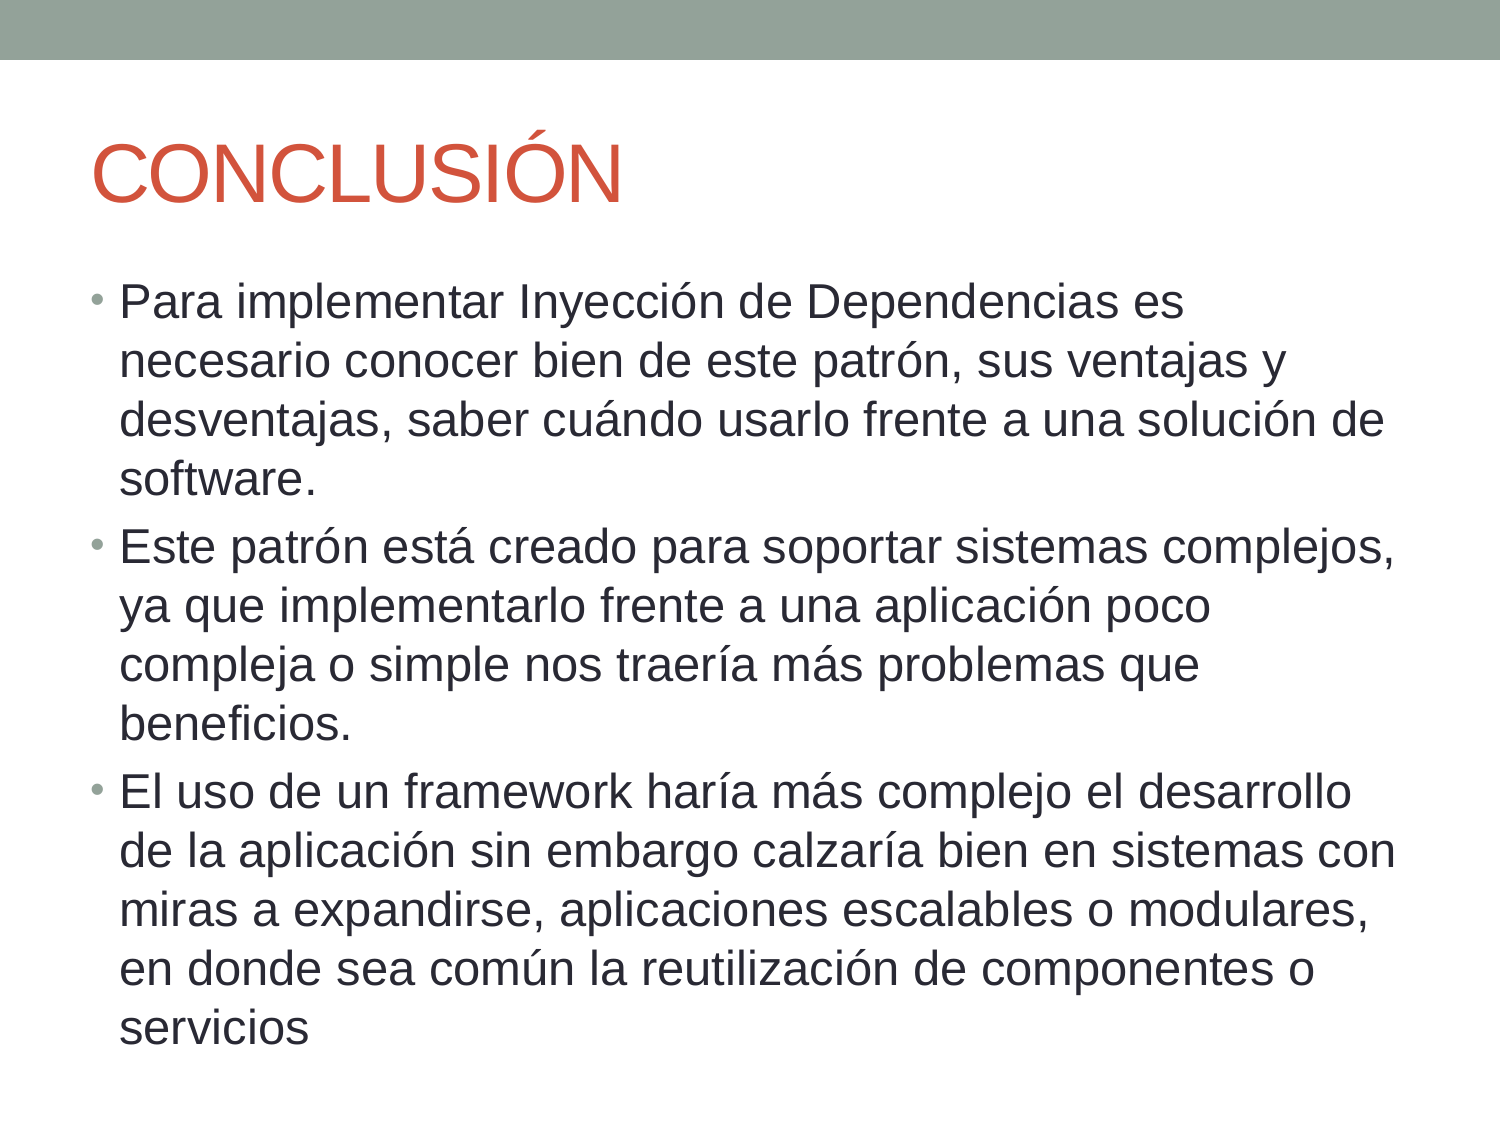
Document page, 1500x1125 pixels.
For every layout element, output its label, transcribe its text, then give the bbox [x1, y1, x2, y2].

list Para implementar Inyección de Dependencias es necesario conocer bien de este patrón, sus ventajas y desventajas, saber cuándo usarlo frente a una solución de software. Este patrón está creado para soportar sistemas complejos, ya que implementarlo frente a una aplicación poco compleja o simple nos traería más problemas que beneficios. El uso de un framework haría más complejo el desarrollo de la aplicación sin embargo calzaría bien en sistemas con miras a expandirse, aplicaciones escalables o modulares, en donde sea común la reutilización de componentes o servicios [75, 262, 1425, 1063]
title CONCLUSIÓN [75, 87, 1425, 250]
